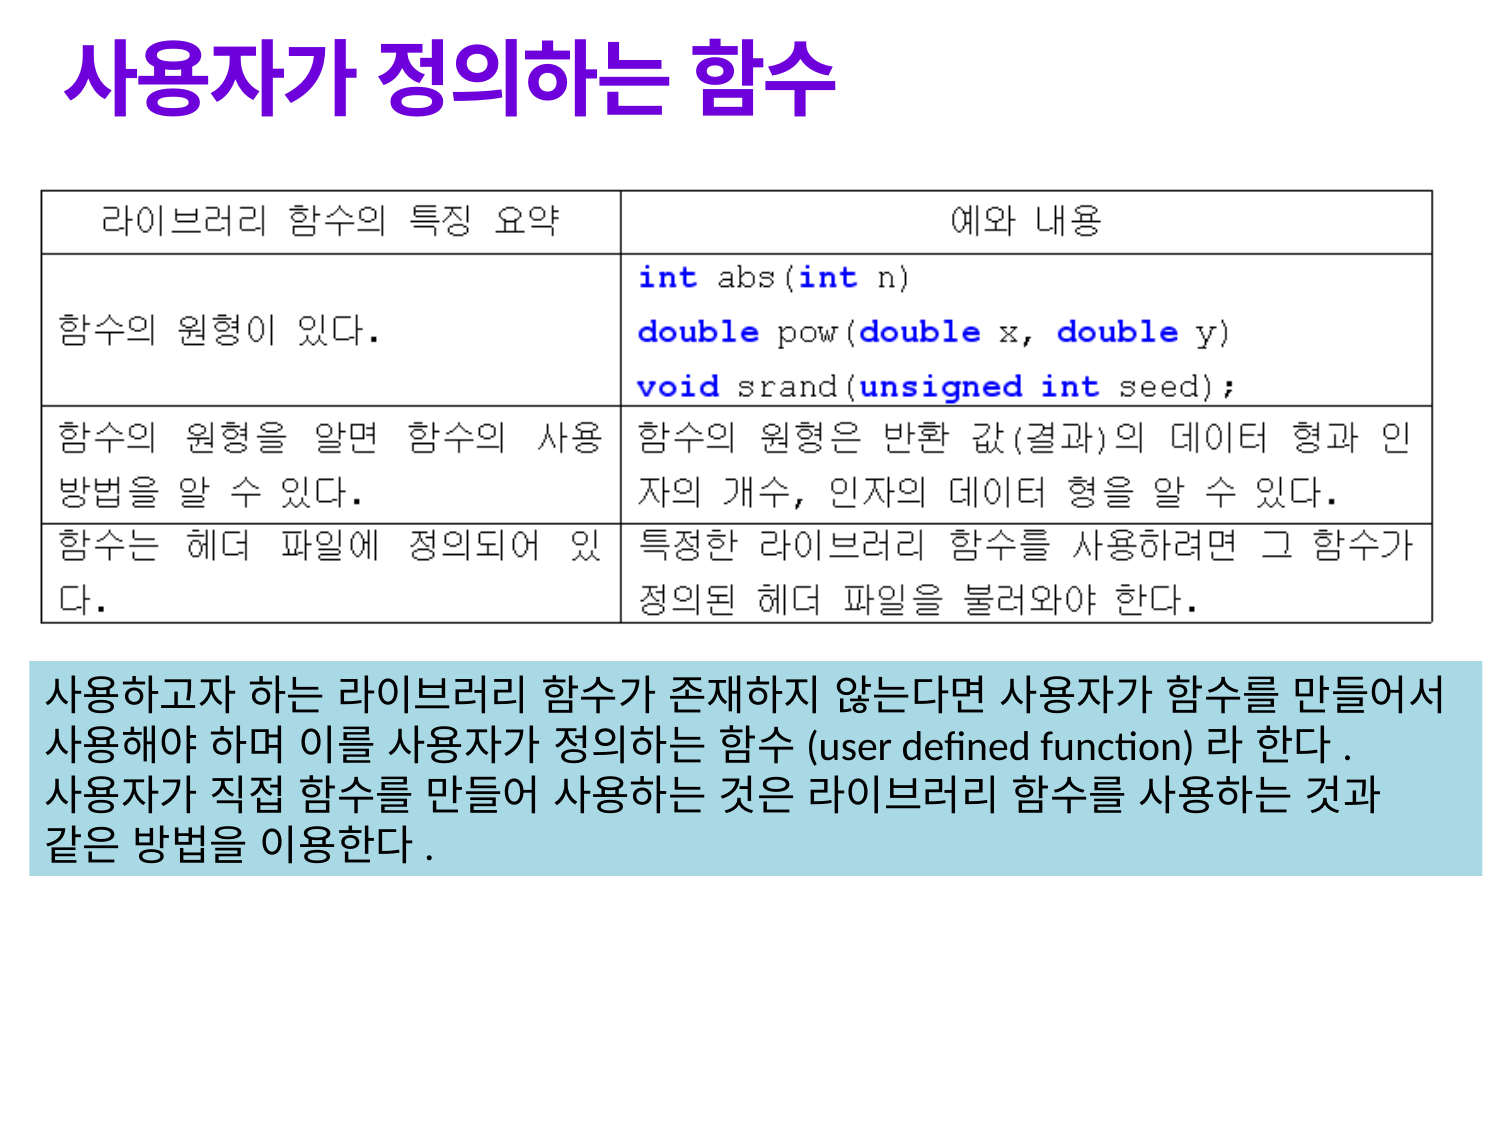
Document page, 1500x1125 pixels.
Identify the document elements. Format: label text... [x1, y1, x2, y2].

picture [29, 180, 1448, 636]
text_box [0, 0, 1500, 75]
title 사용자가 정의하는 함수 [62, 75, 1438, 149]
text_box 사용하고자 하는 라이브러리 함수가 존재하지 않는다면 사용자가 함수를 만들어서 사용해야 하며 이를 사용자가 정의하는 함수(user defined function)라 한다. 사용자가 직접 함수를 만들어 사용하는 것은 라이브러리 함수를 사용하는 것과 같은 방법을 이용한다. [29, 661, 1483, 876]
